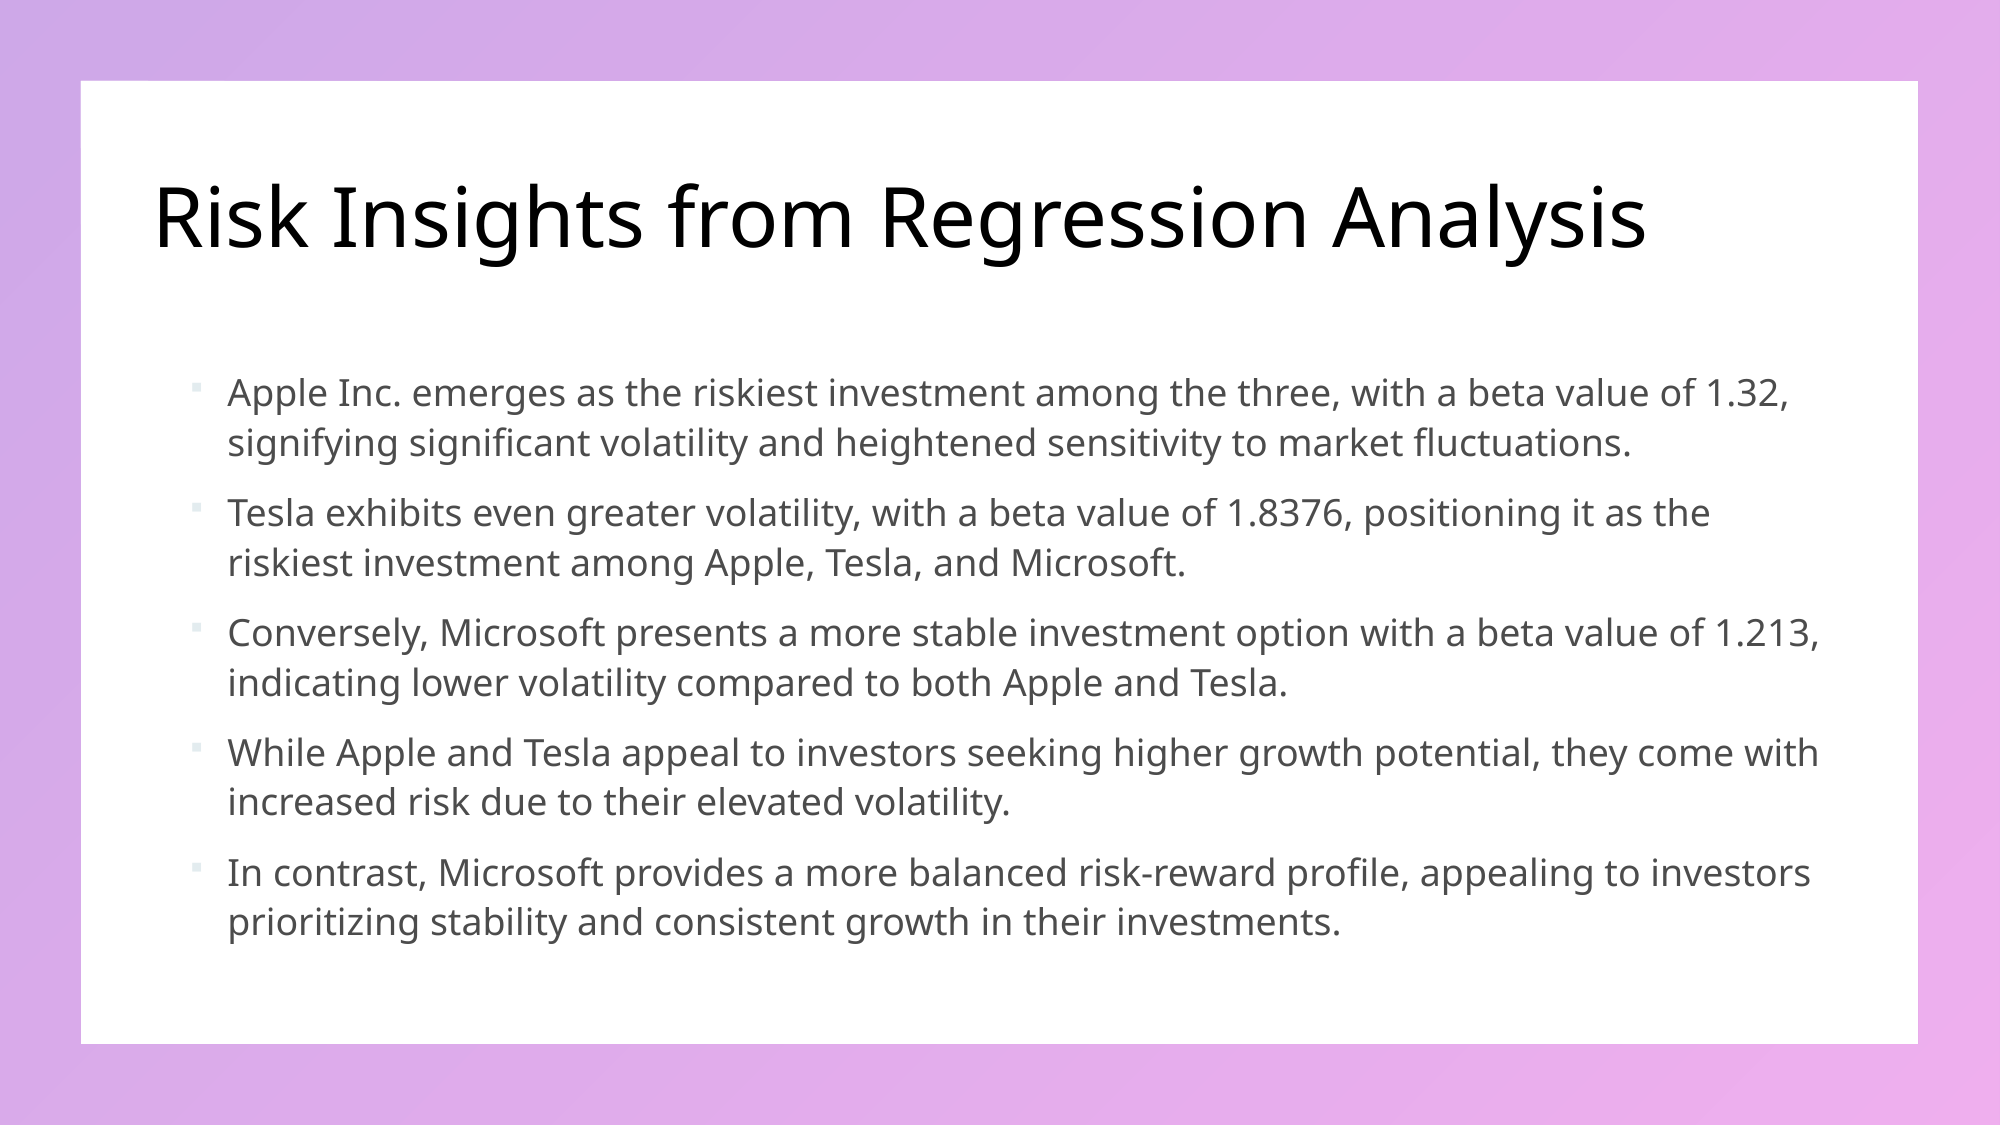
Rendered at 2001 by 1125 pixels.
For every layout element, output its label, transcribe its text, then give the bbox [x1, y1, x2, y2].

title Risk Insights from Regression Analysis [137, 111, 1863, 330]
list Apple Inc. emerges as the riskiest investment among the three, with a beta value of 1.32, signifying significant volatility and heightened sensitivity to market fluctuations. Tesla exhibits even greater volatility, with a beta value of 1.8376, positioning it as the riskiest investment among Apple, Tesla, and Microsoft. Conversely, Microsoft presents a more stable investment option with a beta value of 1.213, indicating lower volatility compared to both Apple and Tesla. While Apple and Tesla appeal to investors seeking higher growth potential, they come with increased risk due to their elevated volatility. In contrast, Microsoft provides a more balanced risk-reward profile, appealing to investors prioritizing stability and consistent growth in their investments. [137, 357, 1863, 1014]
